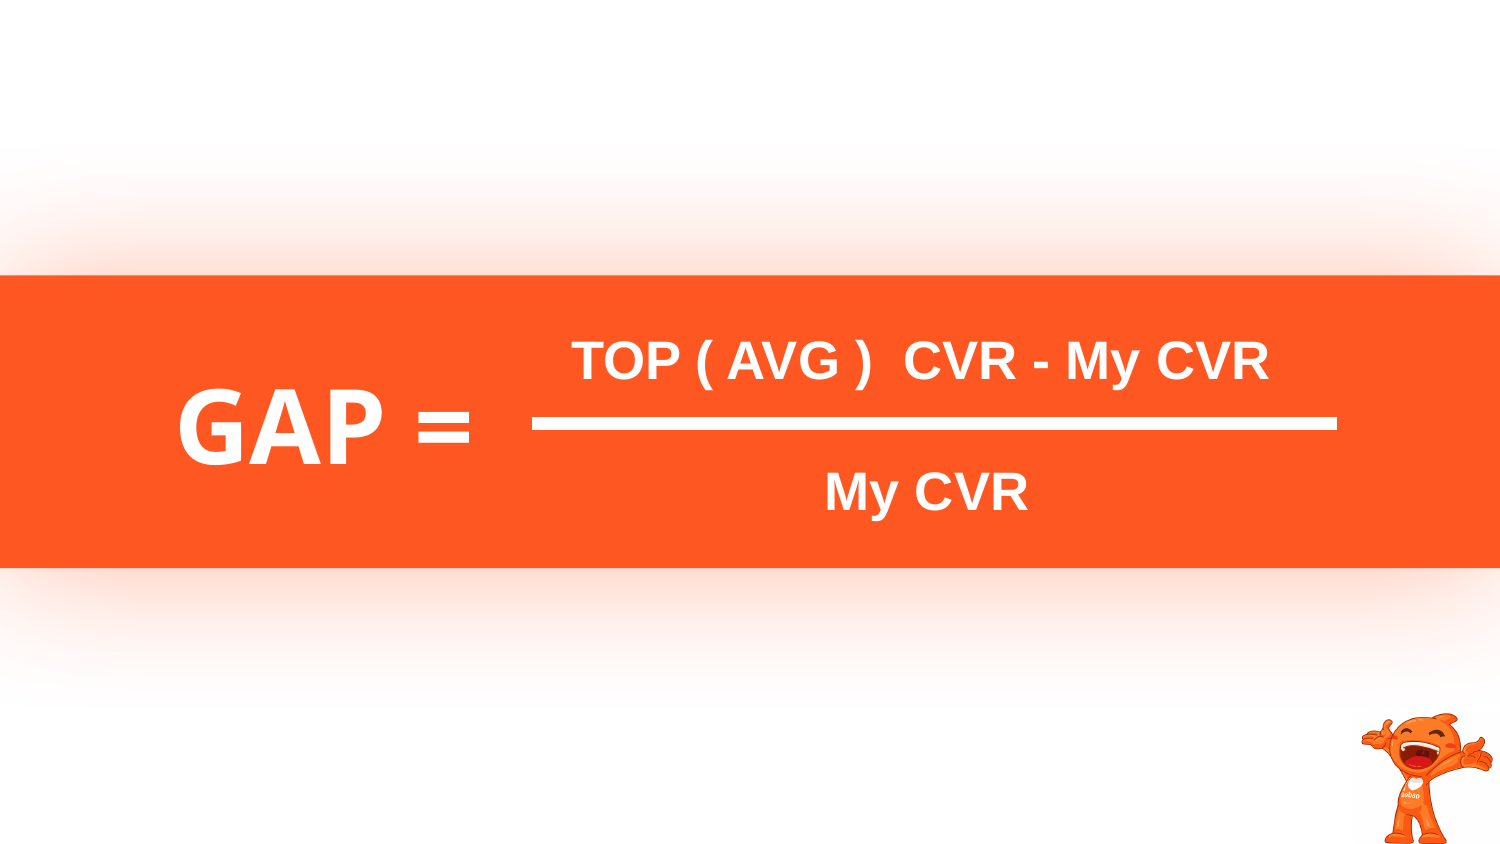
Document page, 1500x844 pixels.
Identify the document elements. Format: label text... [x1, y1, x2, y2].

text_box GAP = [159, 345, 505, 452]
picture [1354, 711, 1500, 844]
text_box My CVR [809, 441, 1094, 523]
text_box TOP ( AVG ) CVR - My CVR [555, 309, 1320, 382]
text_box [0, 275, 1500, 569]
